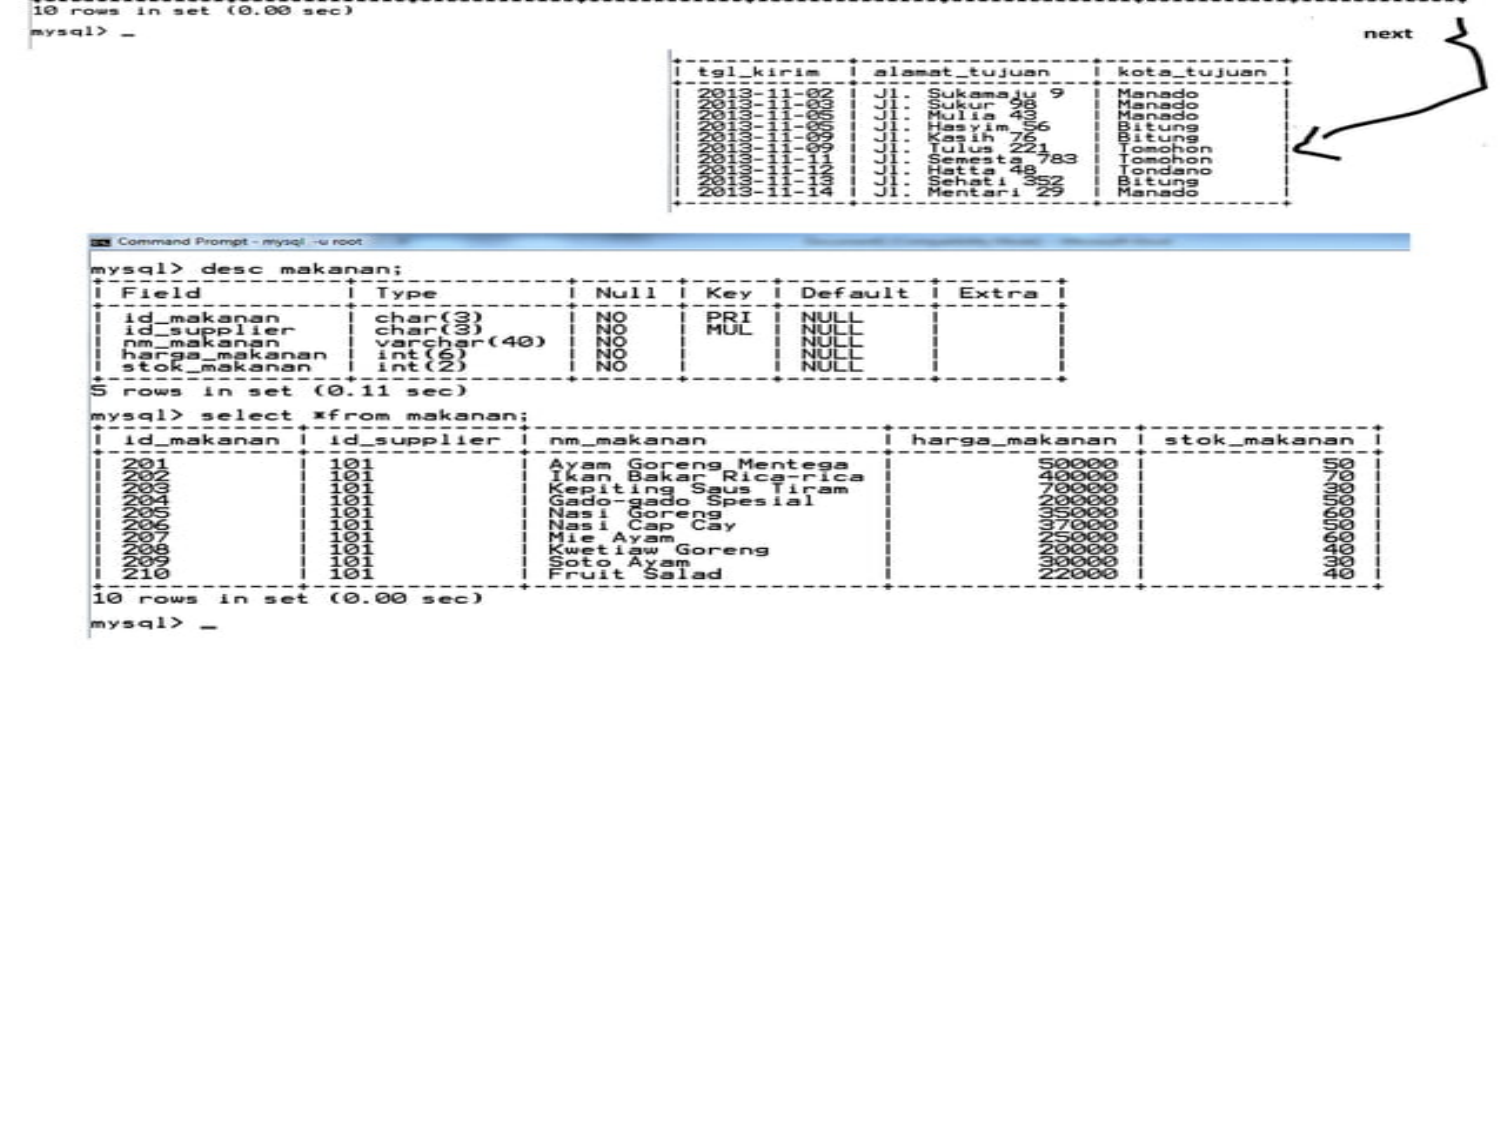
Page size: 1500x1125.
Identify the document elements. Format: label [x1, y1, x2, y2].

picture [0, 0, 1500, 717]
